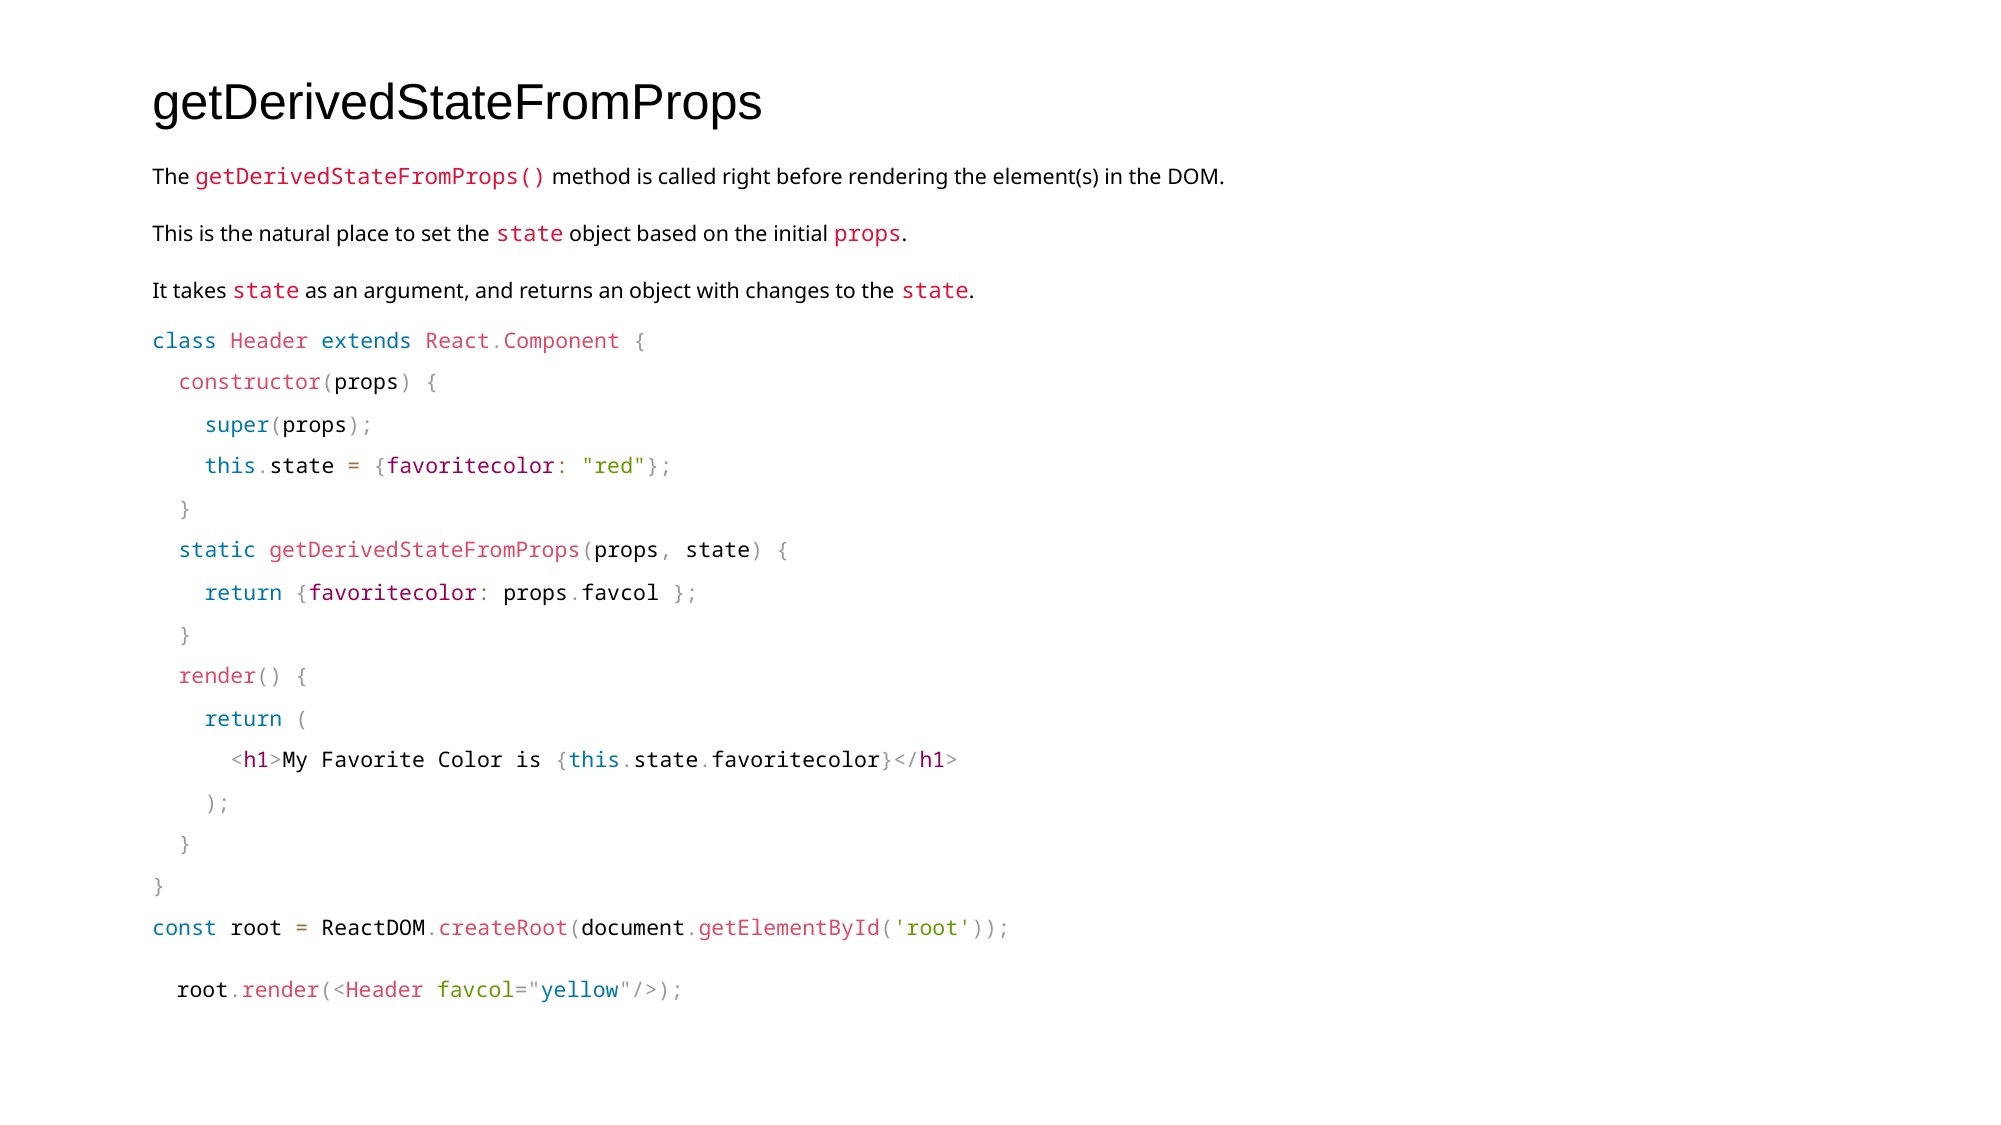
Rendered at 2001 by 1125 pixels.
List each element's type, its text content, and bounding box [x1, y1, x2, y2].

list The getDerivedStateFromProps() method is called right before rendering the element(s) in the DOM. This is the natural place to set the state object based on the initial props. It takes state as an argument, and returns an object with changes to the state. class Header extends React.Component { constructor(props) { super(props); this.state = {favoritecolor: "red"}; } static getDerivedStateFromProps(props, state) { return {favoritecolor: props.favcol }; } render() { return ( <h1>My Favorite Color is {this.state.favoritecolor}</h1> ); } } const root = ReactDOM.createRoot(document.getElementById('root')); root.render(<Header favcol="yellow"/>); [137, 150, 1863, 1014]
title getDerivedStateFromProps [137, 59, 1863, 150]
